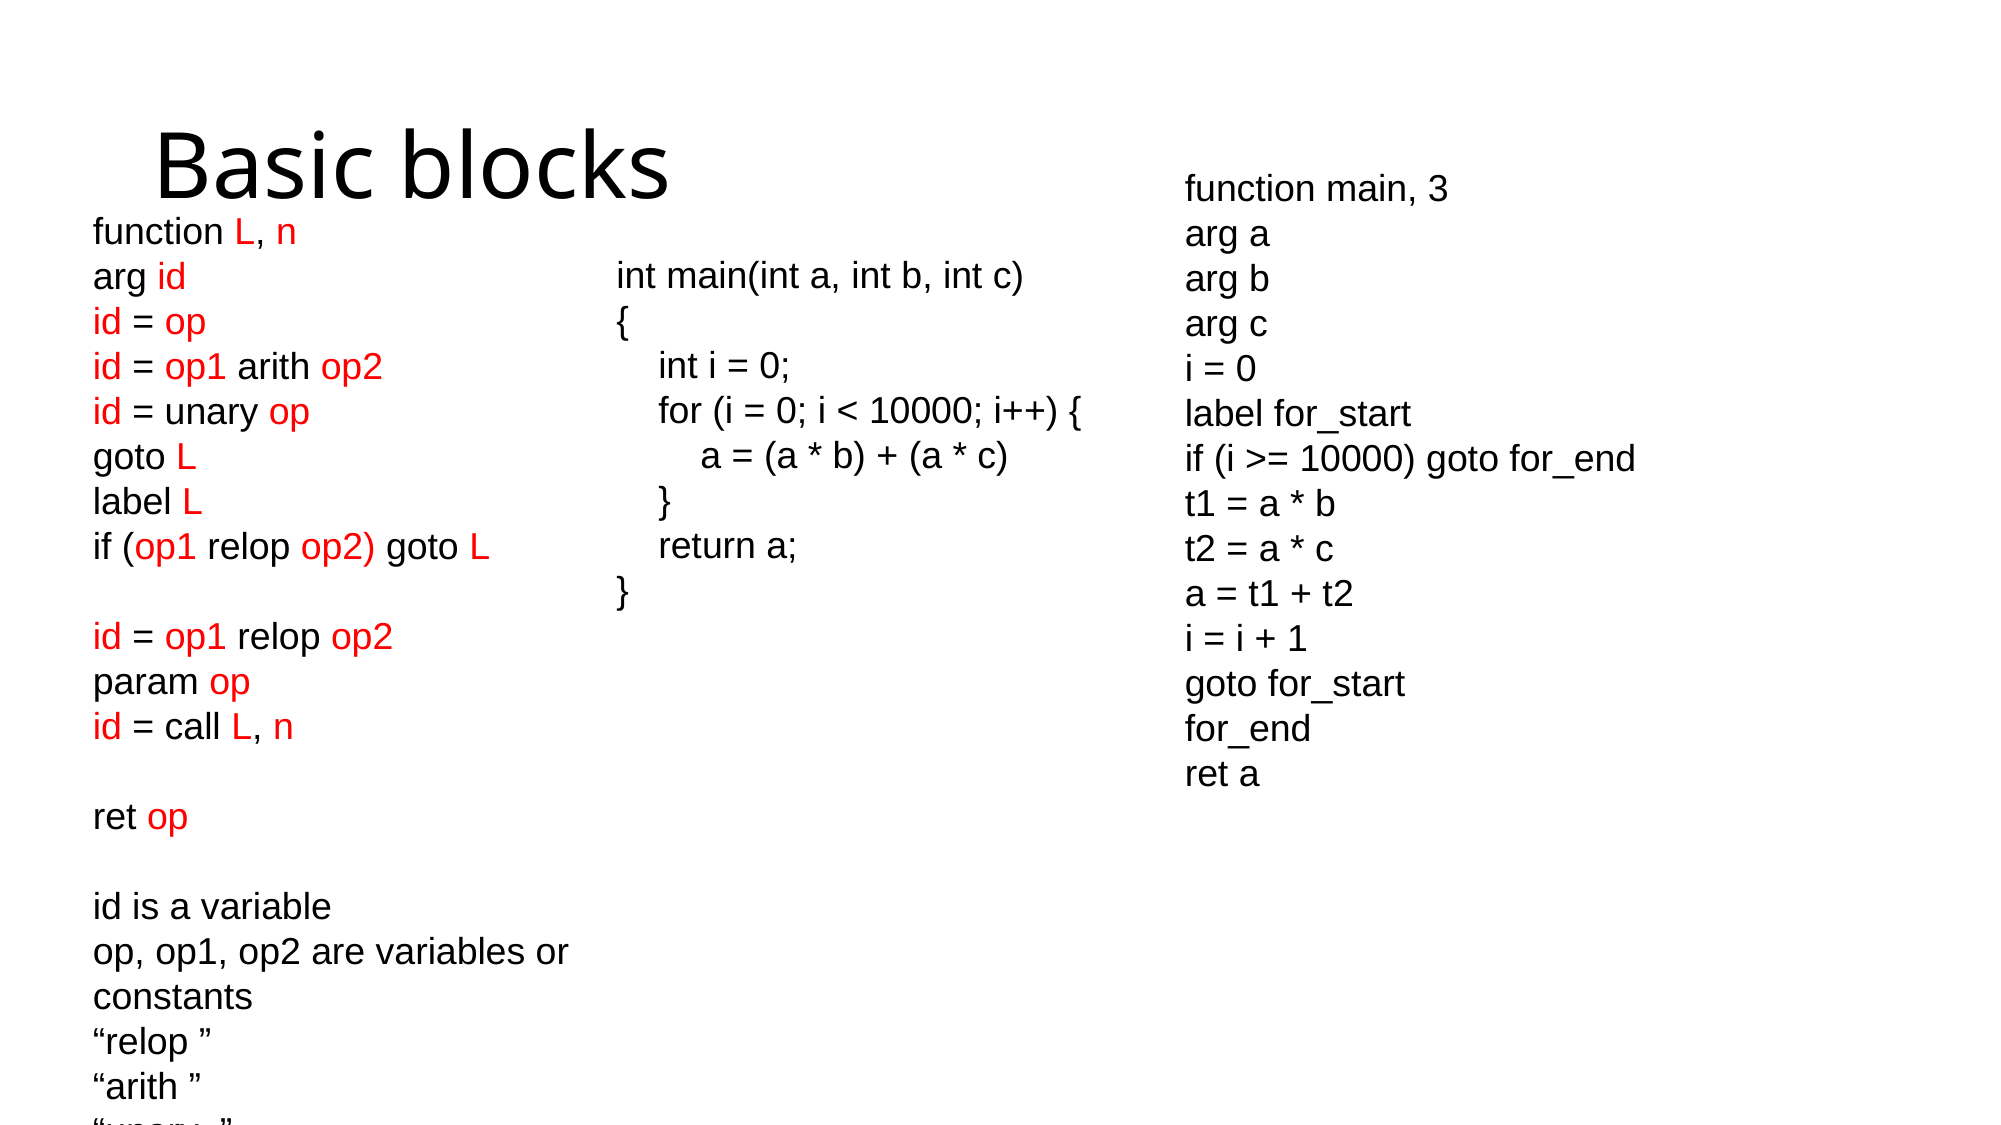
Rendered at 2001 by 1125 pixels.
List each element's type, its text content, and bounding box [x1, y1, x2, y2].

title Basic blocks [137, 59, 1863, 278]
text_box int main(int a, int b, int c) { int i = 0; for (i = 0; i < 10000; i++) { a = (a * b) + (a * c) } return a; } [601, 243, 1170, 663]
list [137, 299, 1863, 1014]
text_box function main, 3 arg a arg b arg c i = 0 label for_start if (i >= 10000) goto for_end t1 = a * b t2 = a * c a = t1 + t2 i = i + 1 goto for_start for_end ret a [1170, 156, 1707, 892]
